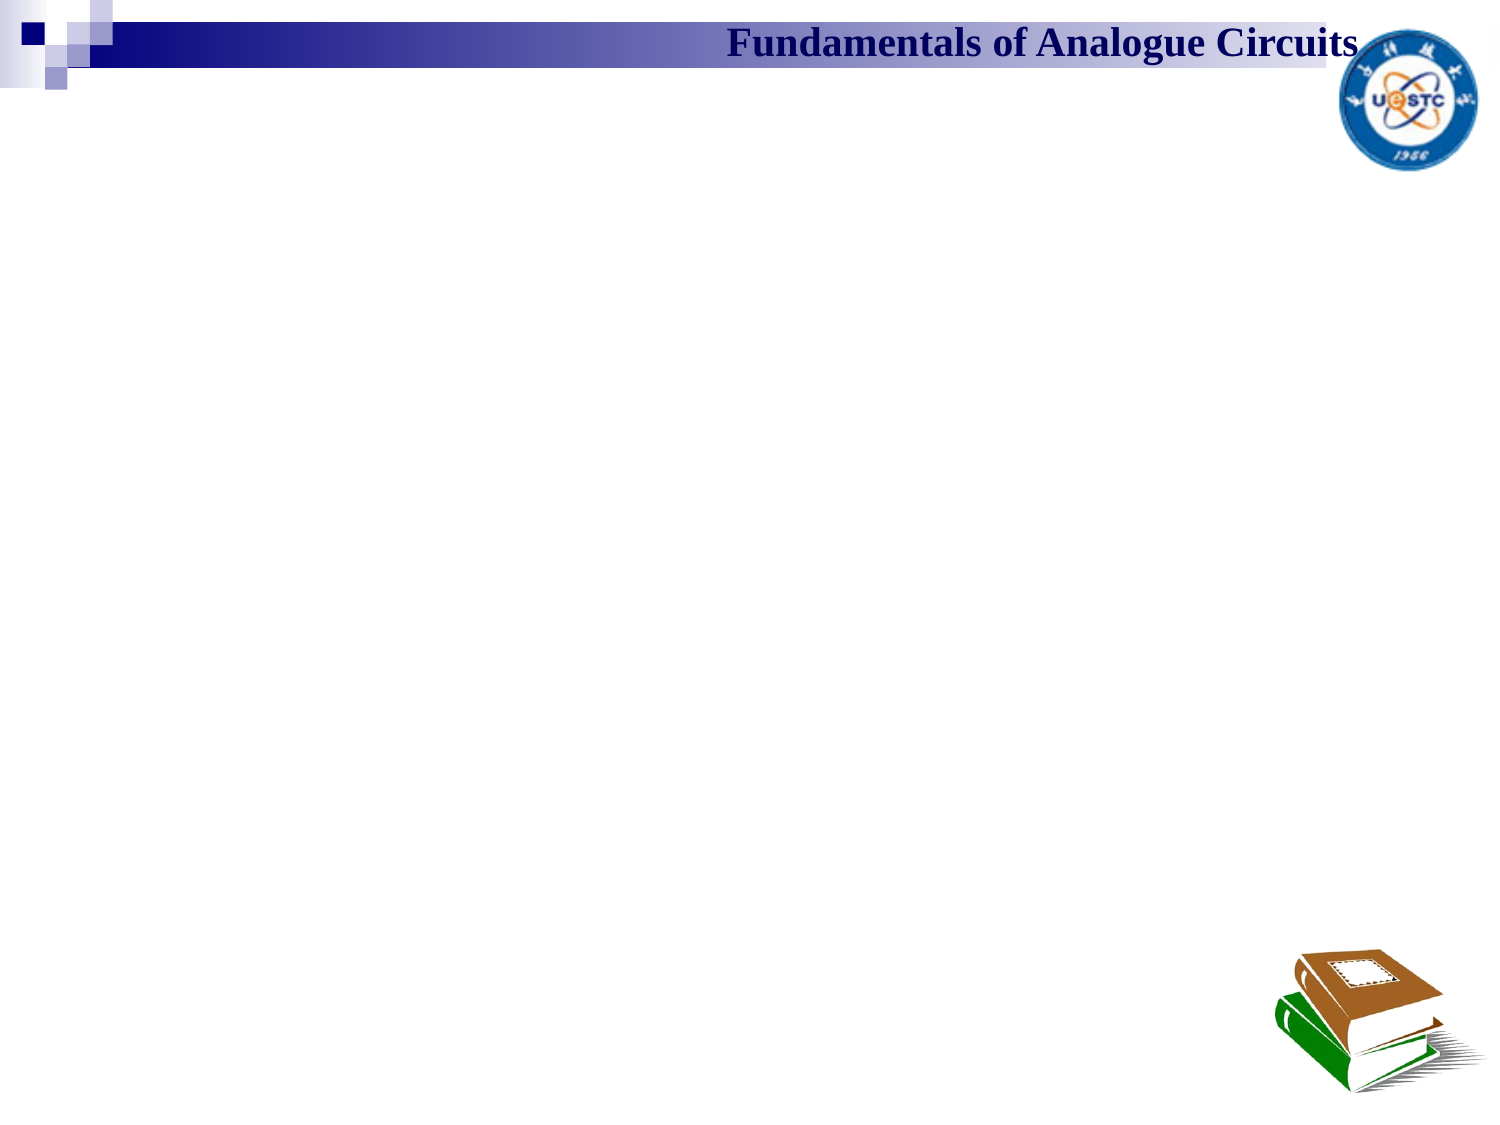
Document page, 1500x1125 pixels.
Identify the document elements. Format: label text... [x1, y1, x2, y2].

picture [1274, 949, 1488, 1093]
text_box Fundamentals of Analogue Circuits [723, 12, 1326, 67]
picture [1326, 4, 1493, 183]
